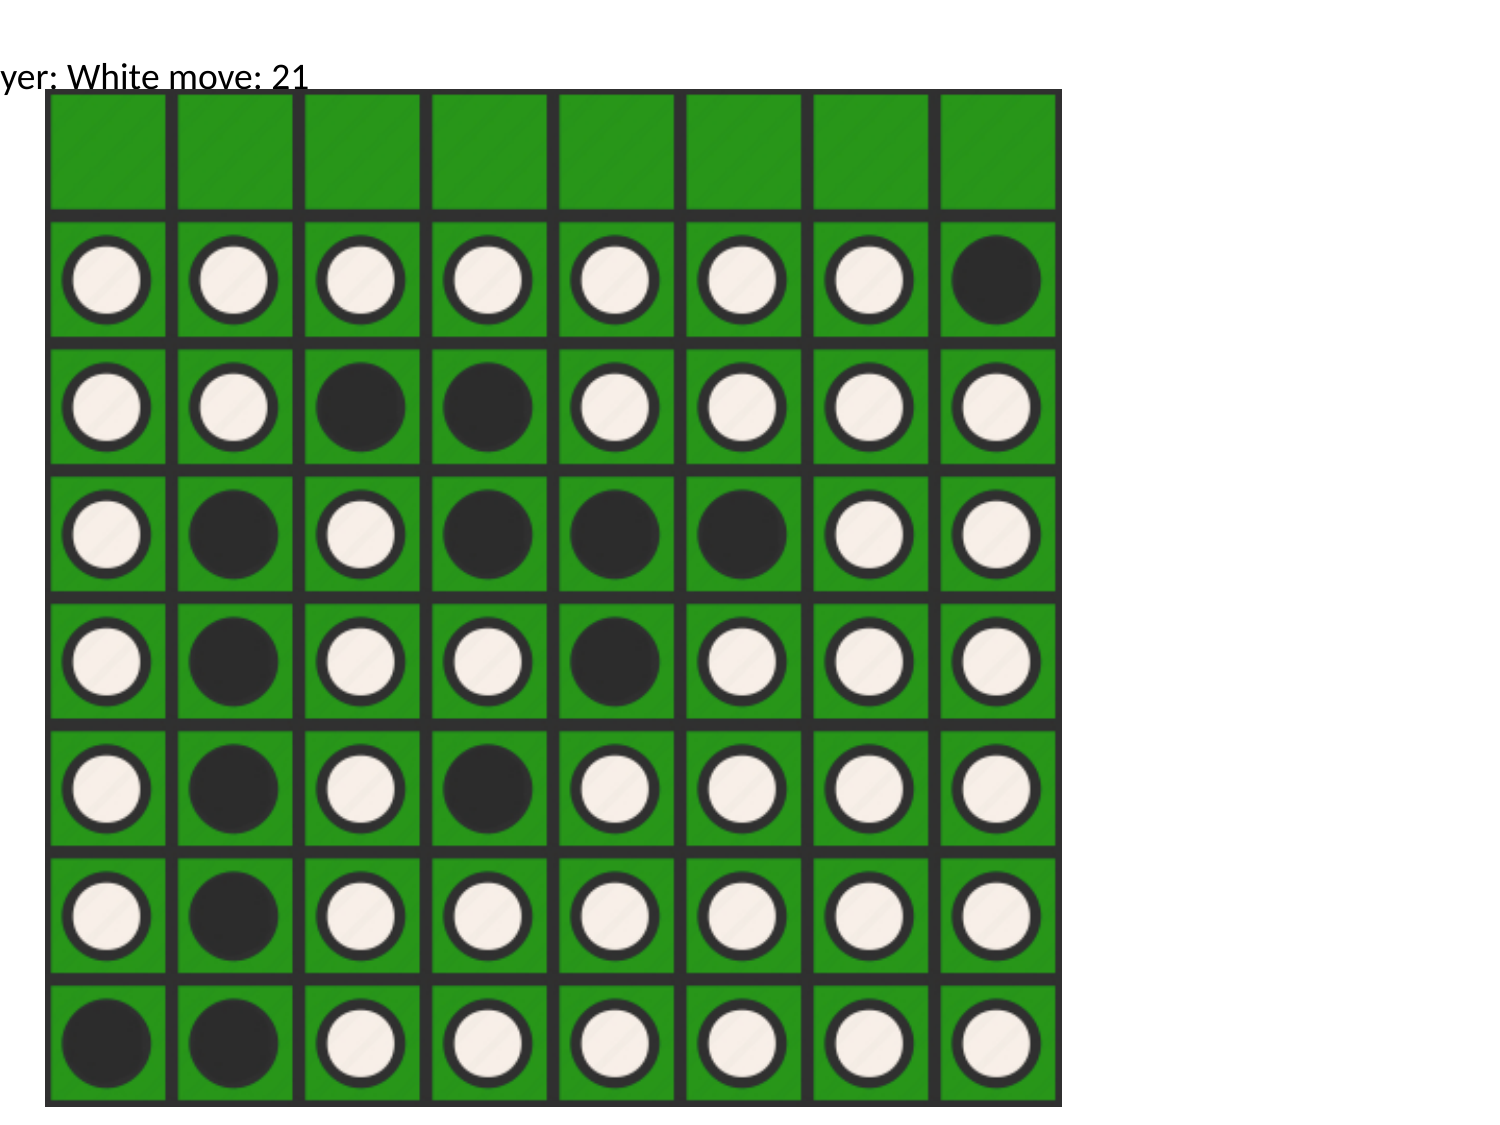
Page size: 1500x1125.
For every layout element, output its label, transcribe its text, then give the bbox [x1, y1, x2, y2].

picture [44, 89, 1062, 1107]
text_box turn: 52 player: White move: 21 [0, 44, 325, 105]
